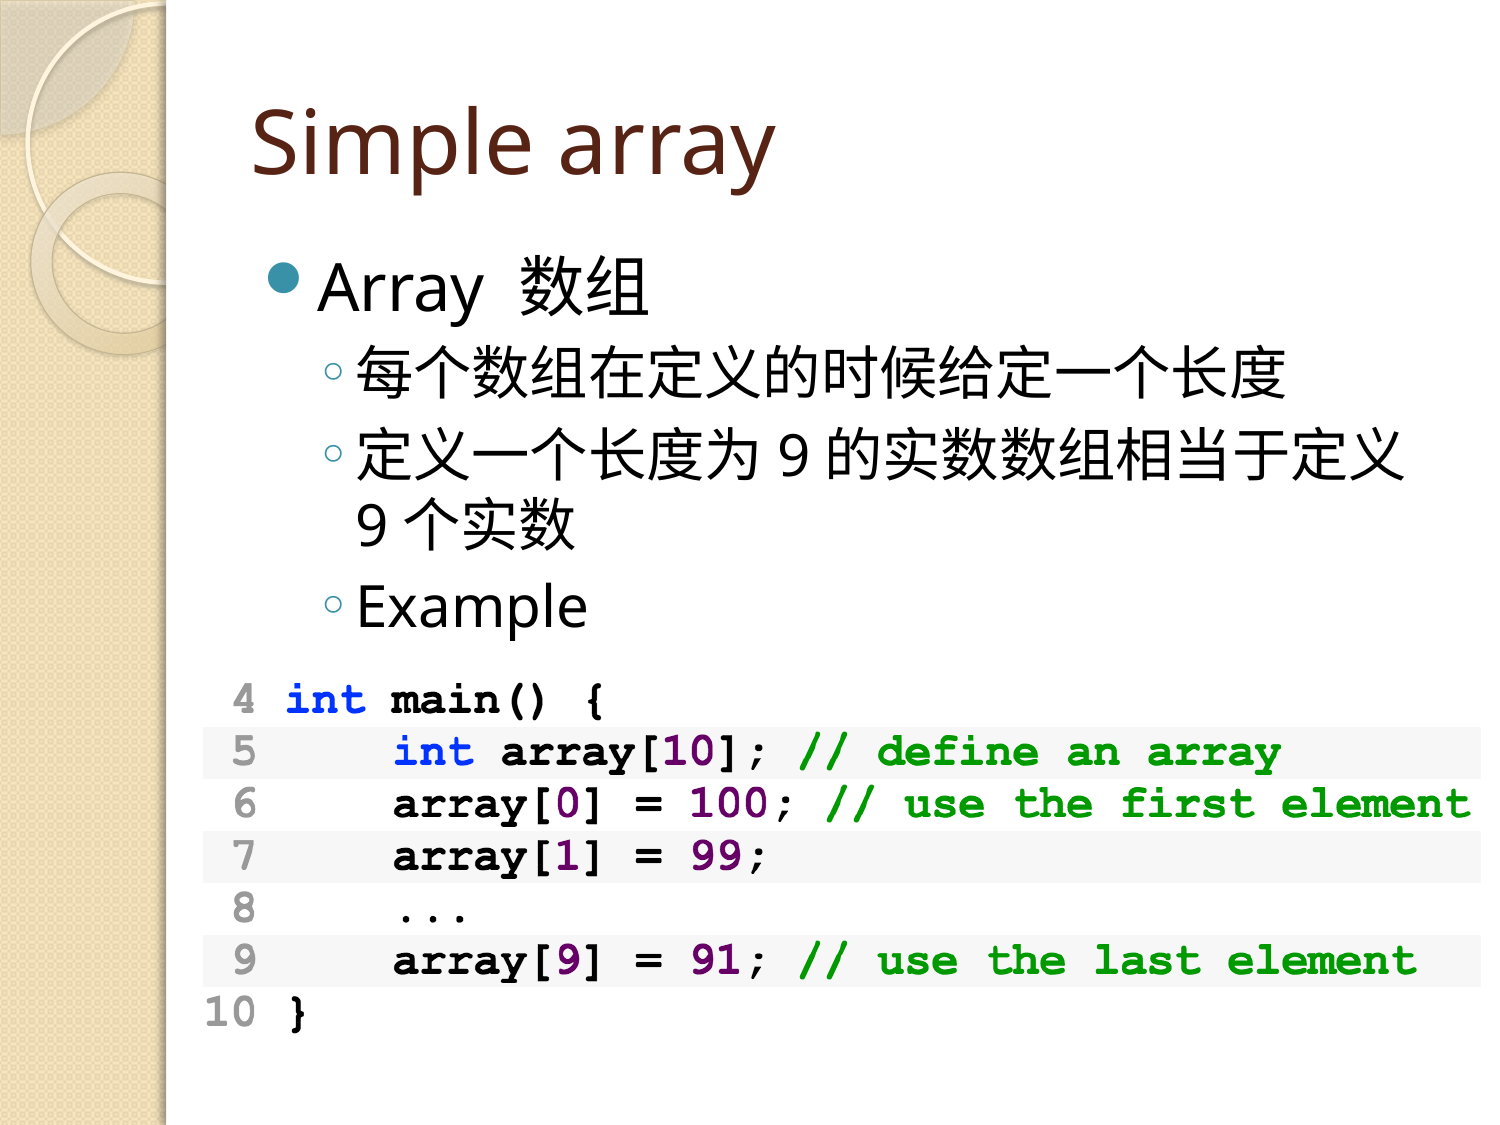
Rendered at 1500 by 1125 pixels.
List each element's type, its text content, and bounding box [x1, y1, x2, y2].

picture [200, 674, 1481, 1039]
list Array 数组 每个数组在定义的时候给定一个长度 定义一个长度为9的实数数组相当于定义9个实数 Example [235, 237, 1466, 671]
title Simple array [235, 45, 1466, 233]
